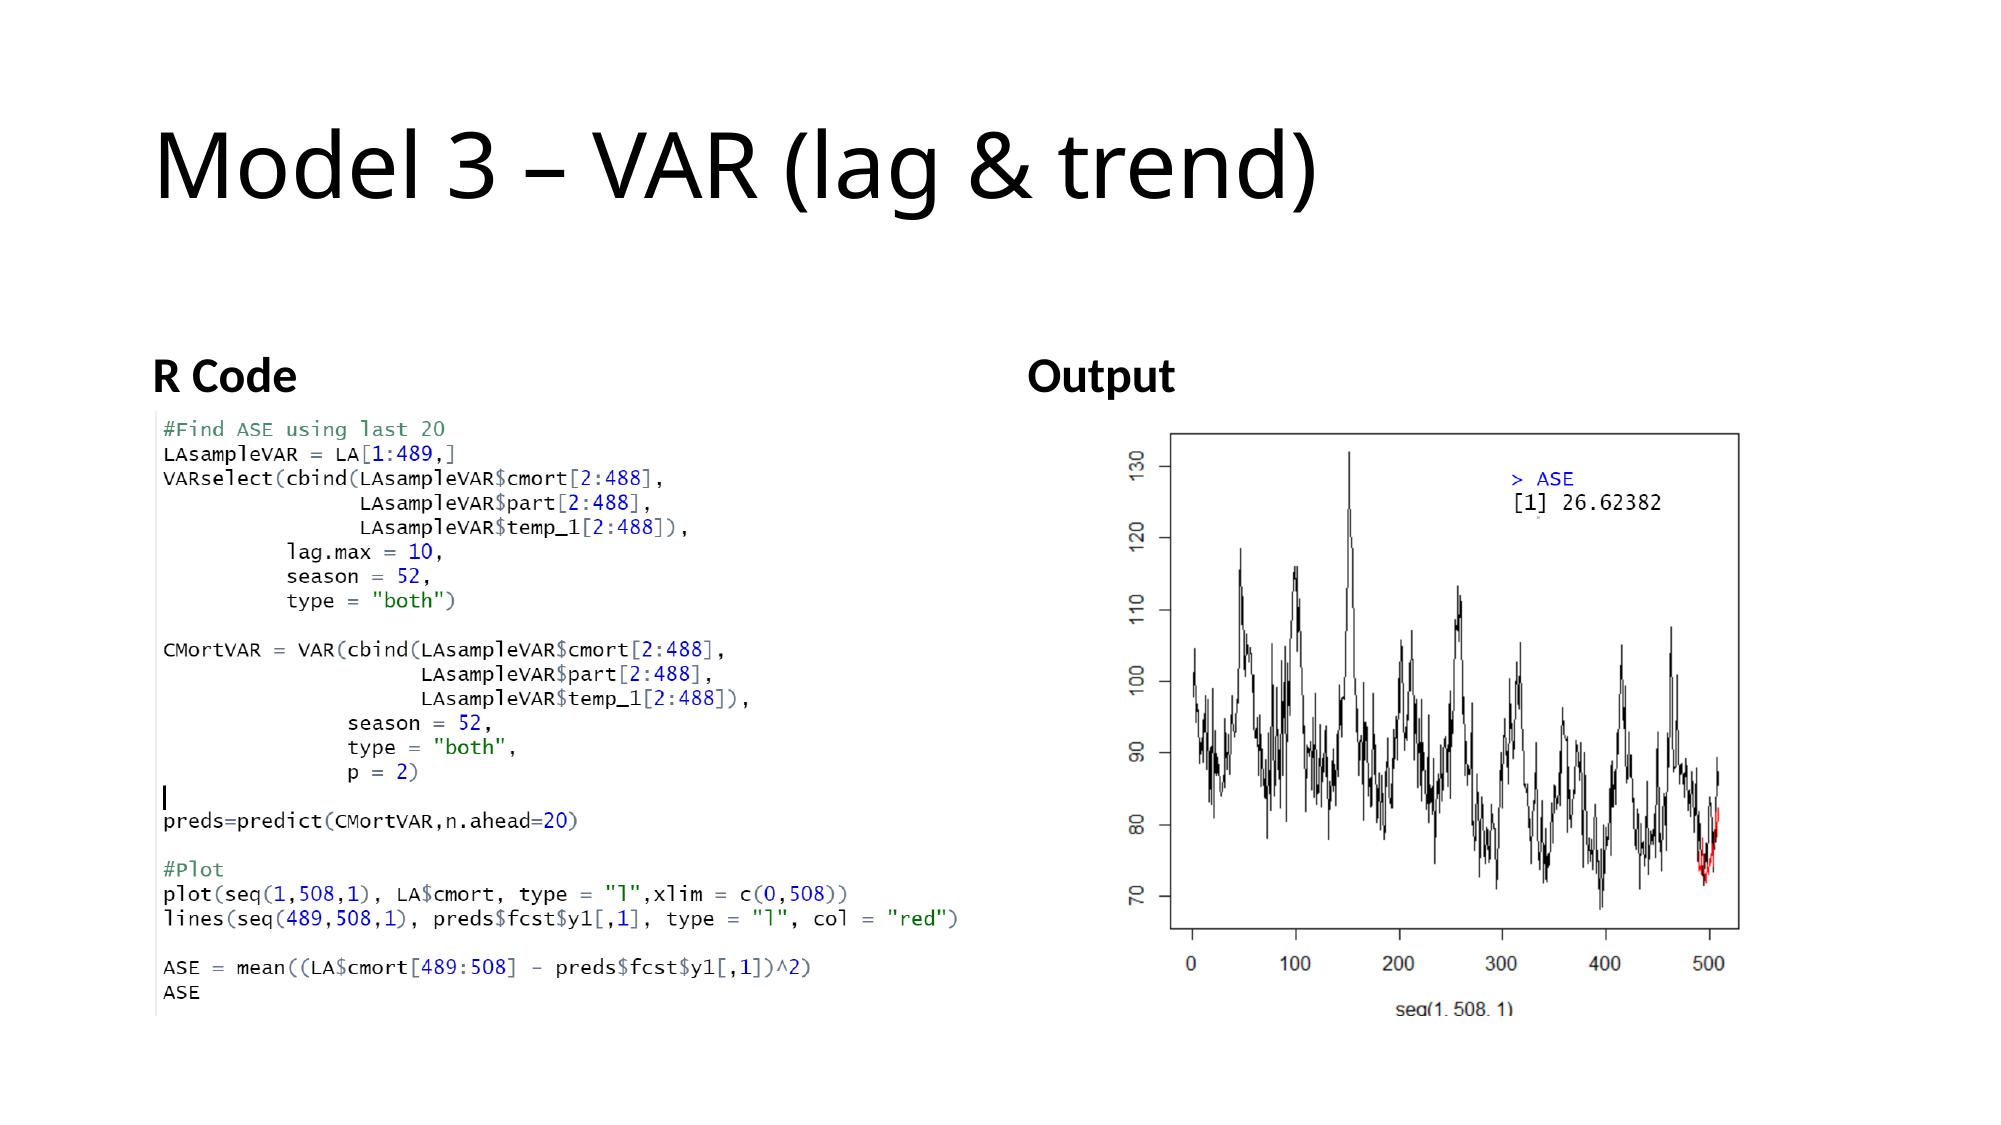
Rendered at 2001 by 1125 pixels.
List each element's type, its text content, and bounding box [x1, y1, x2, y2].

picture [1506, 467, 1672, 519]
list Output [1012, 275, 1863, 411]
title Model 3 – VAR (lag & trend) [137, 59, 1863, 278]
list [1113, 410, 1762, 1016]
list R Code [137, 275, 984, 411]
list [155, 410, 967, 1016]
